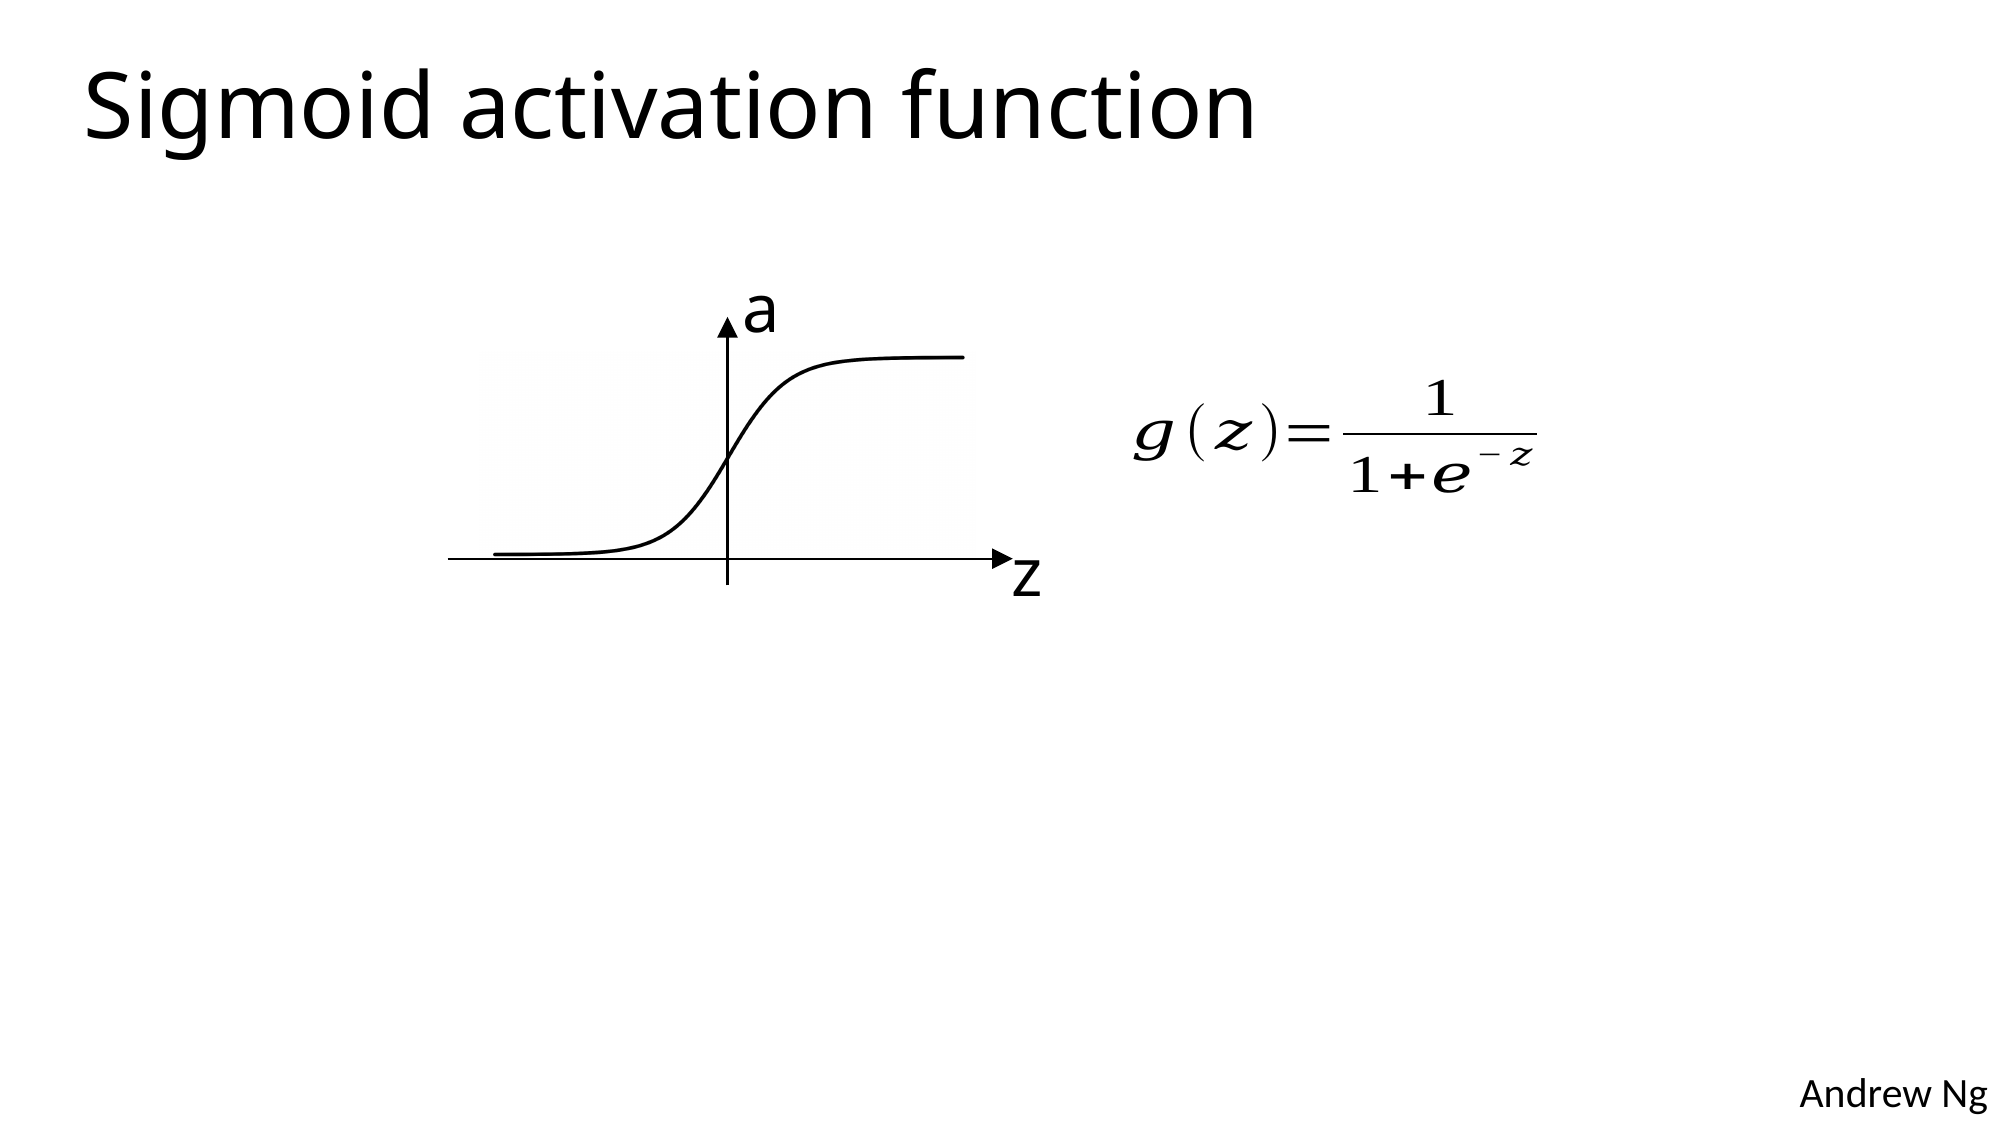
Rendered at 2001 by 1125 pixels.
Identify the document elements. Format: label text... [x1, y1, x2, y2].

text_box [447, 258, 1543, 614]
title Sigmoid activation function [68, 0, 1794, 218]
